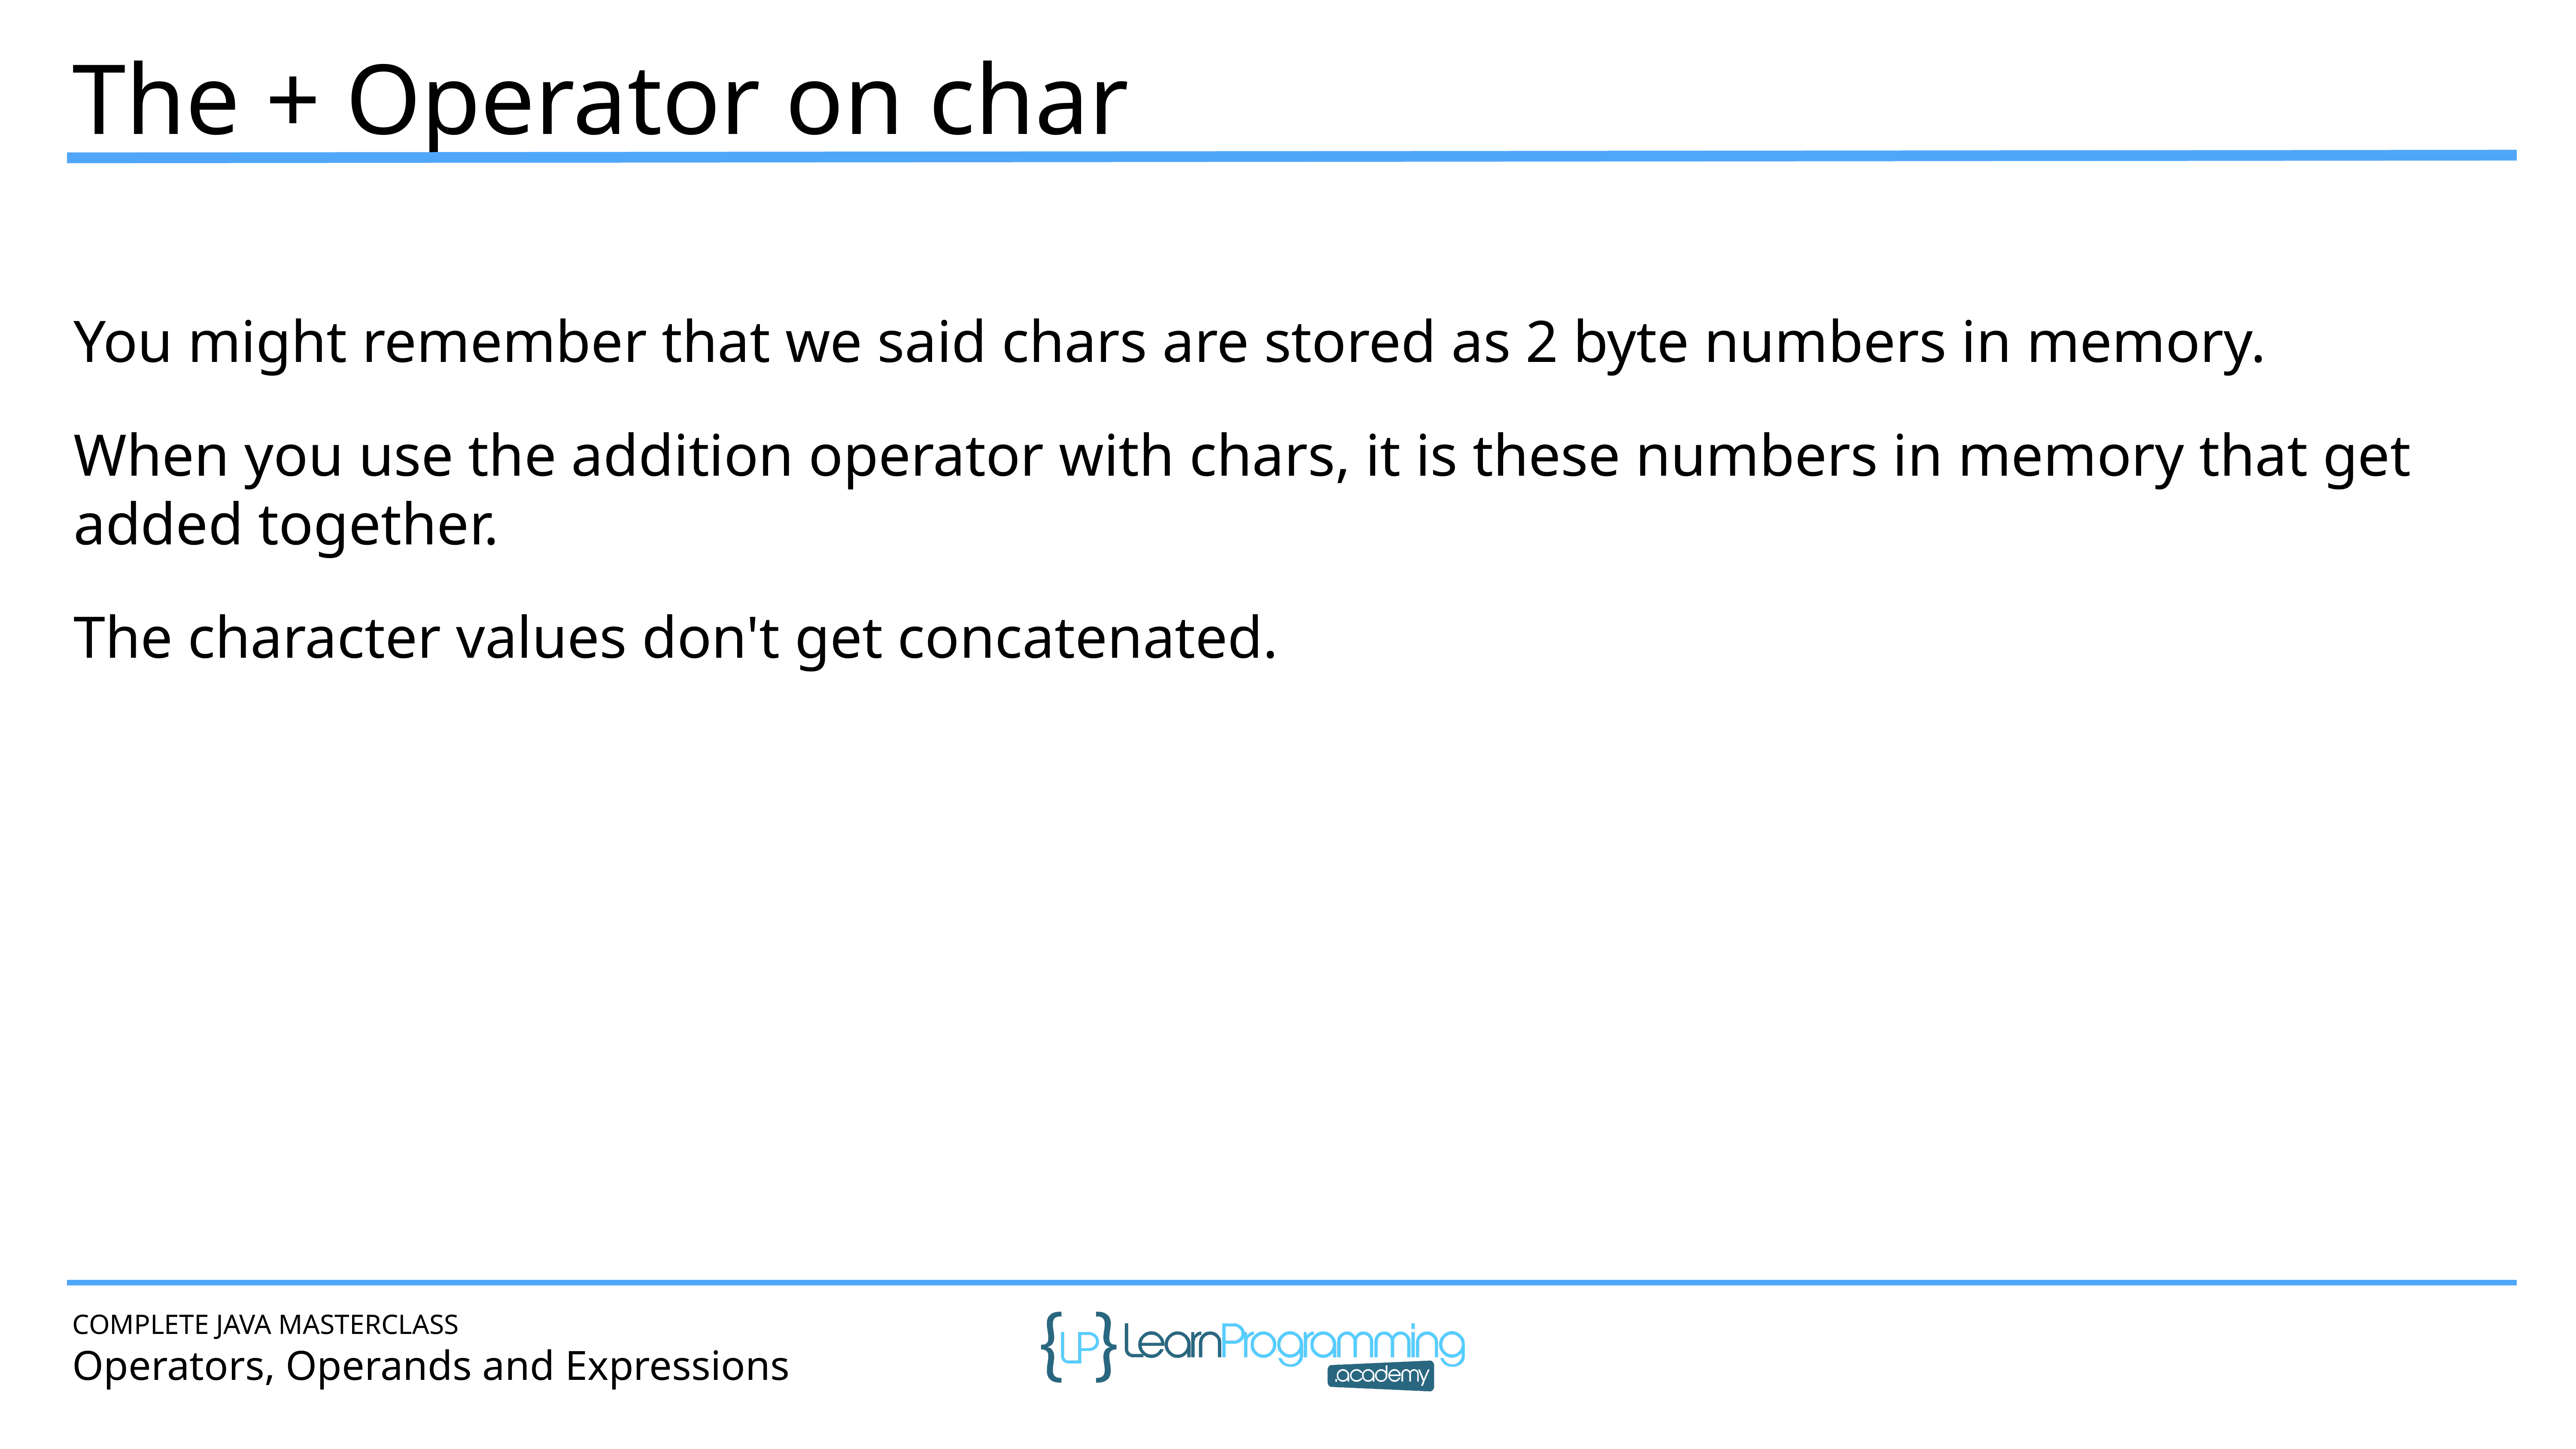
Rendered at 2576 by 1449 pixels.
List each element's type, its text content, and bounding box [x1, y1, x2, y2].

picture [1032, 1302, 1477, 1400]
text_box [67, 155, 2517, 158]
text_box COMPLETE JAVA MASTERCLASS Operators, Operands and Expressions [67, 1302, 1030, 1394]
text_box You might remember that we said chars are stored as 2 byte numbers in memory. When you use the addition operator with chars, it is these numbers in memory that get added together. The character values don't get concatenated. [67, 301, 2517, 1139]
text_box The + Operator on char [67, 32, 1141, 152]
